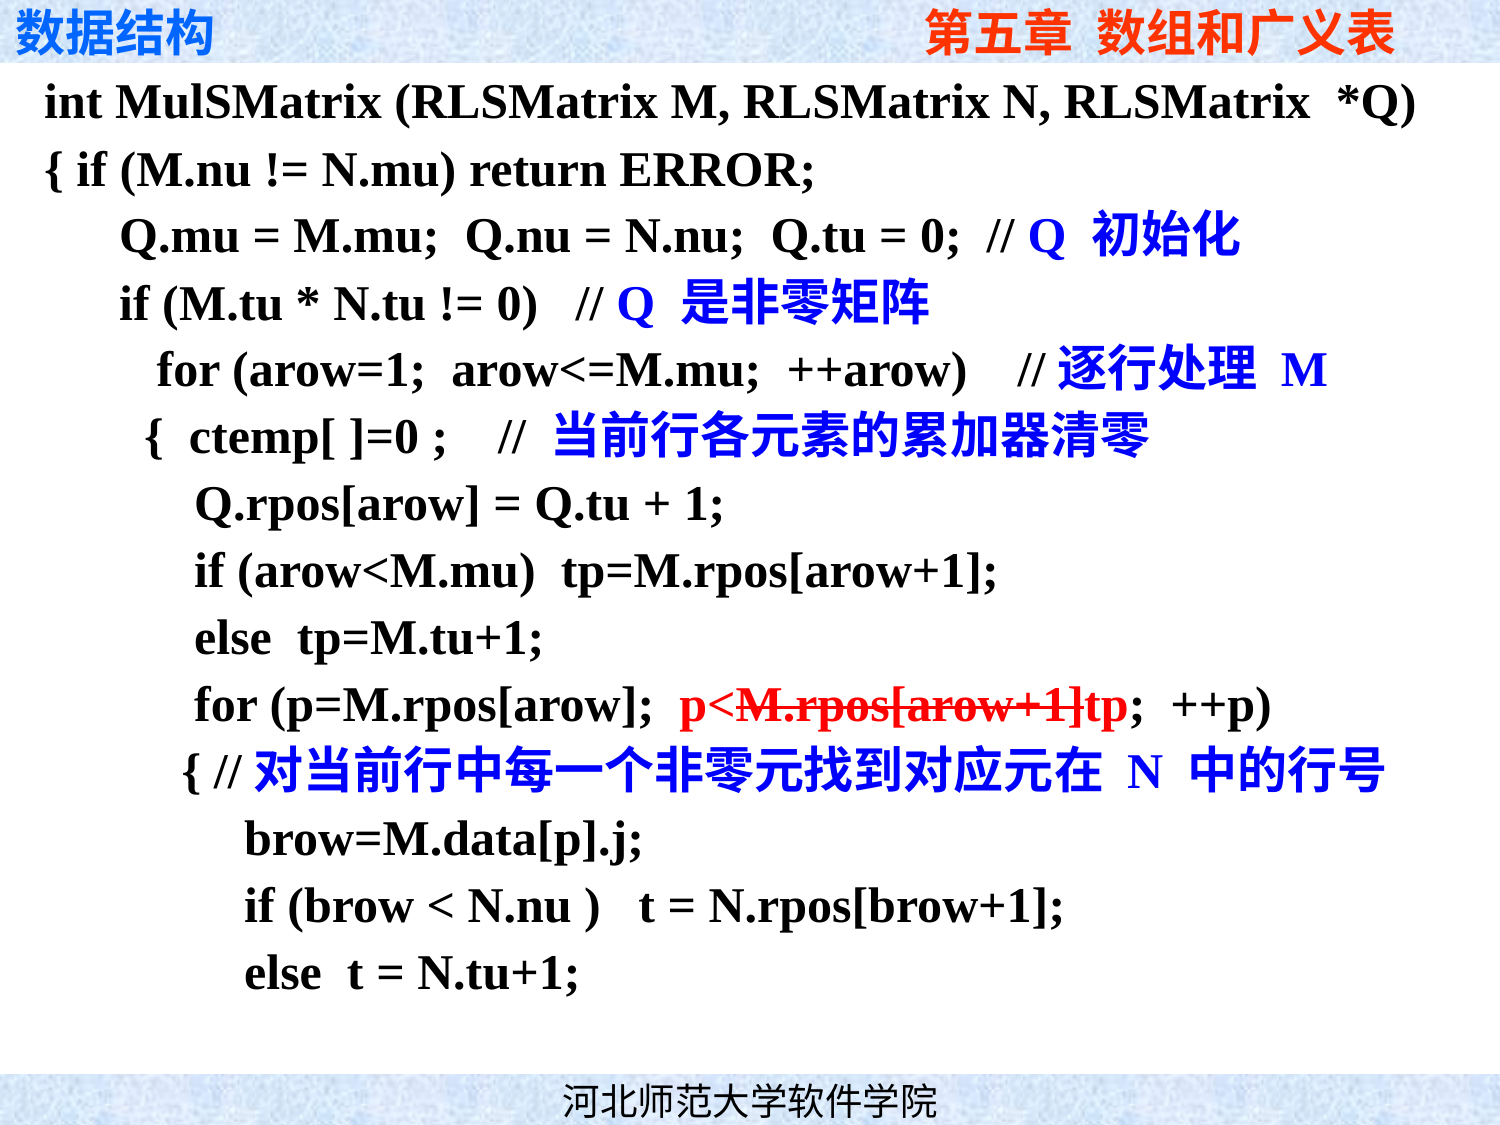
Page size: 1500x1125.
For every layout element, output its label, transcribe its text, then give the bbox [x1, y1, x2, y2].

text_box int MulSMatrix (RLSMatrix M, RLSMatrix N, RLSMatrix *Q) { if (M.nu != N.mu) return ERROR; Q.mu = M.mu; Q.nu = N.nu; Q.tu = 0; // Q 初始化 if (M.tu * N.tu != 0) // Q 是非零矩阵 for (arow=1; arow<=M.mu; ++arow) //逐行处理 M { ctemp[ ]=0 ; // 当前行各元素的累加器清零 Q.rpos[arow] = Q.tu + 1; if (arow<M.mu) tp=M.rpos[arow+1]; else tp=M.tu+1; for (p=M.rpos[arow]; p<M.rpos[arow+1]tp; ++p) { //对当前行中每一个非零元找到对应元在 N 中的行号 brow=M.data[p].j; if (brow < N.nu ) t = N.rpos[brow+1]; else t = N.tu+1; [29, 78, 1471, 1006]
picture [0, 1074, 1500, 1125]
picture [0, 0, 1500, 63]
